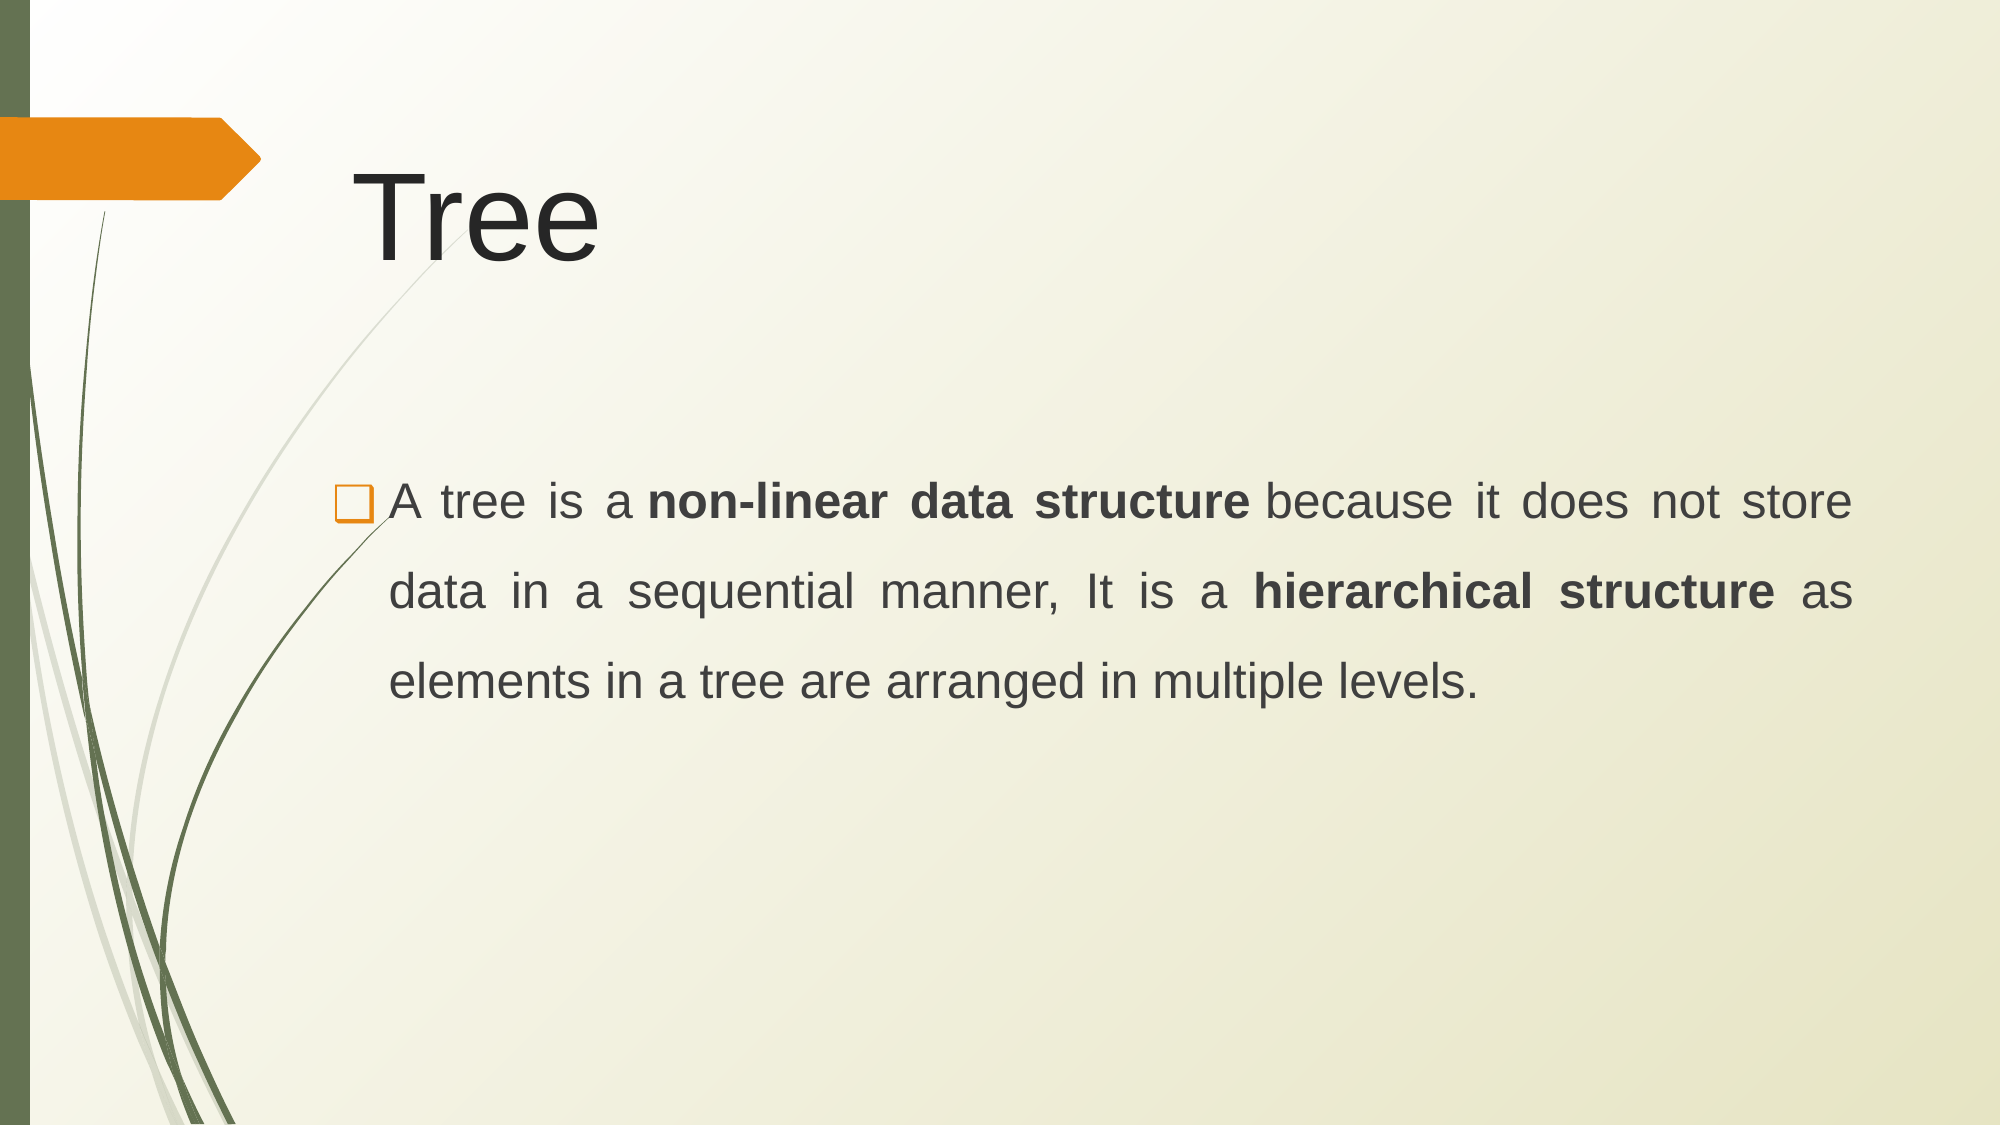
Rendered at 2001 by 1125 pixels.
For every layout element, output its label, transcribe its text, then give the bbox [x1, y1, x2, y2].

title Tree [335, 128, 1888, 350]
list A tree is a non-linear data structure because it does not store data in a sequential manner, It is a hierarchical structure as elements in a tree are arranged in multiple levels. [317, 350, 1869, 1061]
